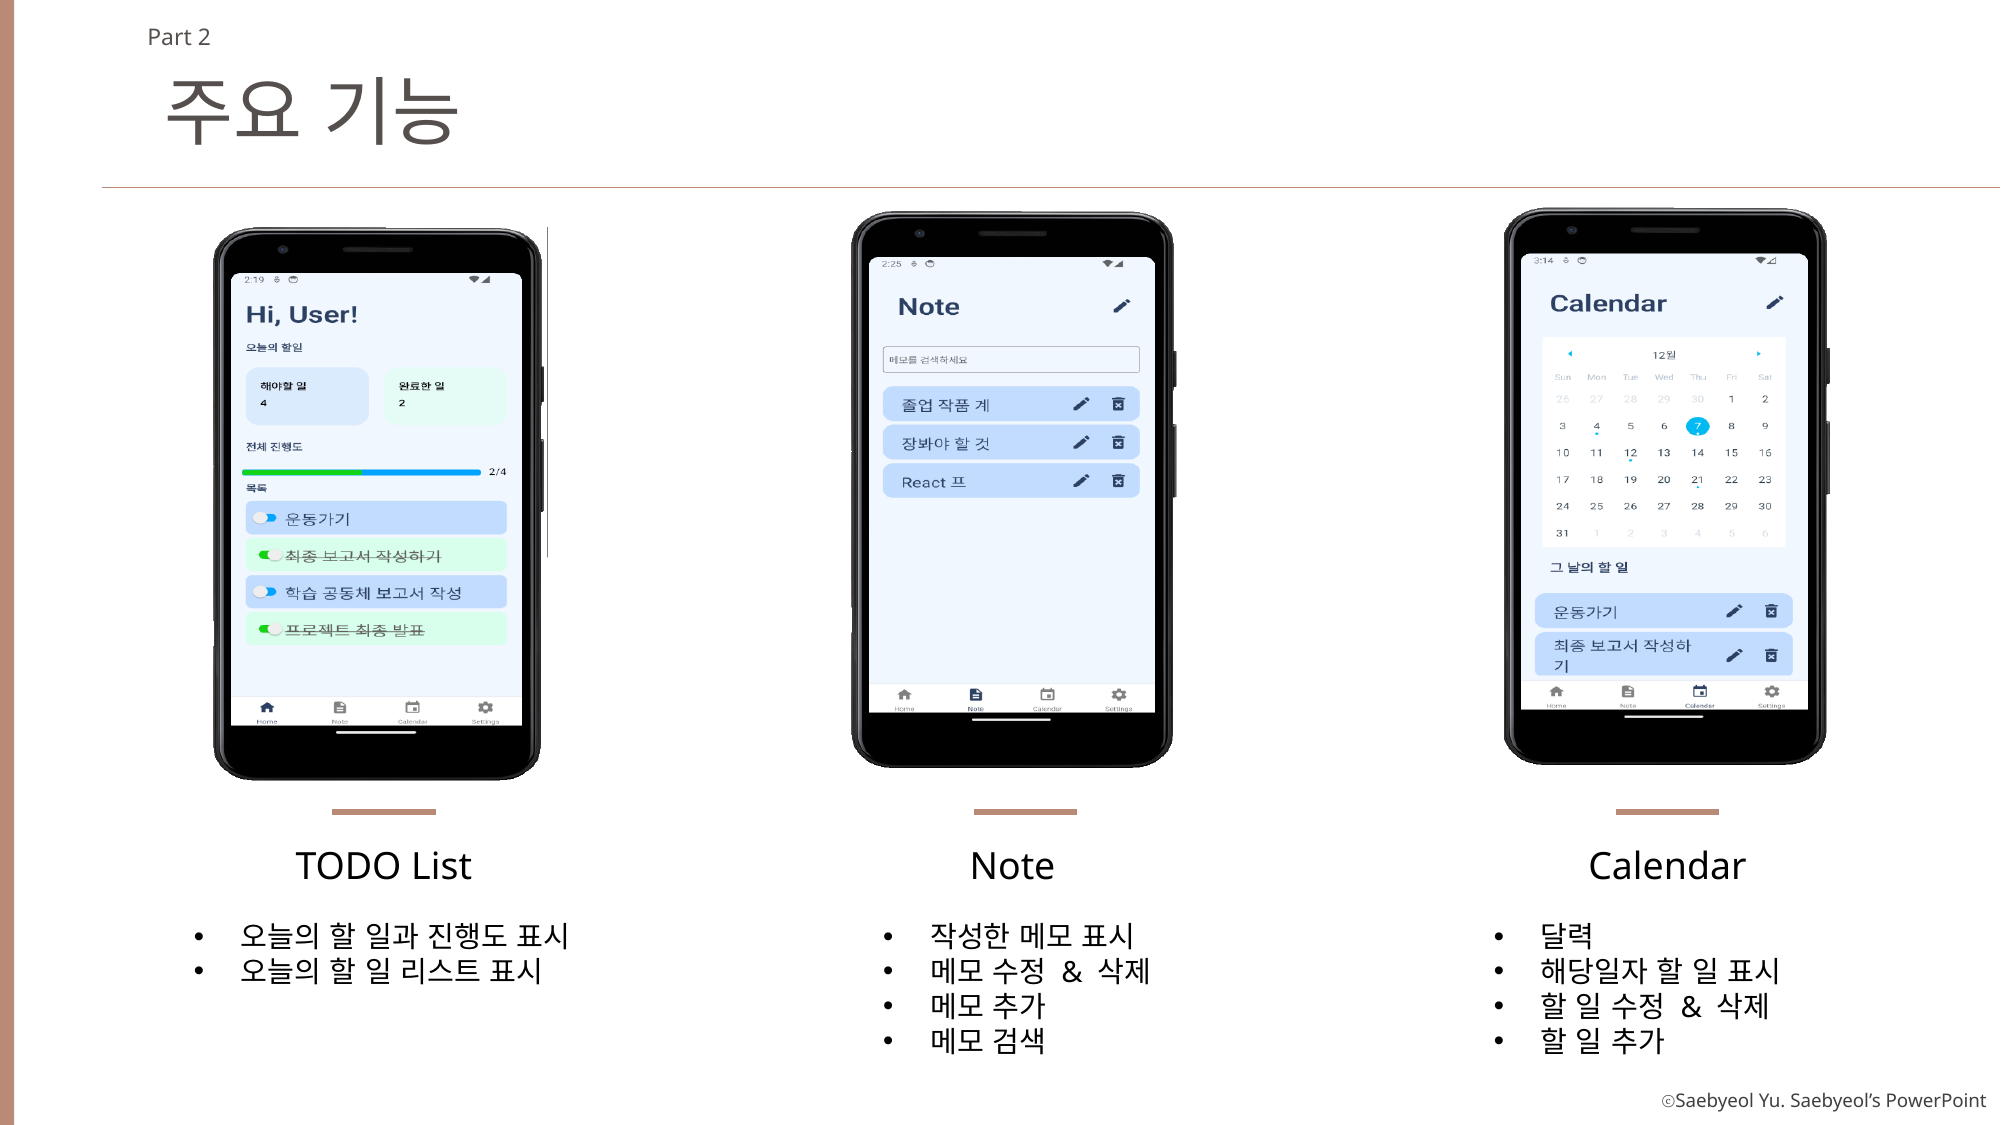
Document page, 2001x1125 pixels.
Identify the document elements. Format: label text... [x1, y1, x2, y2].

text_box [1479, 811, 1960, 1125]
picture [849, 210, 1177, 773]
text_box 주요 기능 [149, 57, 477, 163]
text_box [868, 811, 1336, 1068]
text_box [0, 0, 15, 1125]
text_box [179, 811, 647, 1033]
picture [210, 223, 548, 788]
text_box Part 2 [132, 15, 226, 58]
picture [1504, 206, 1831, 770]
